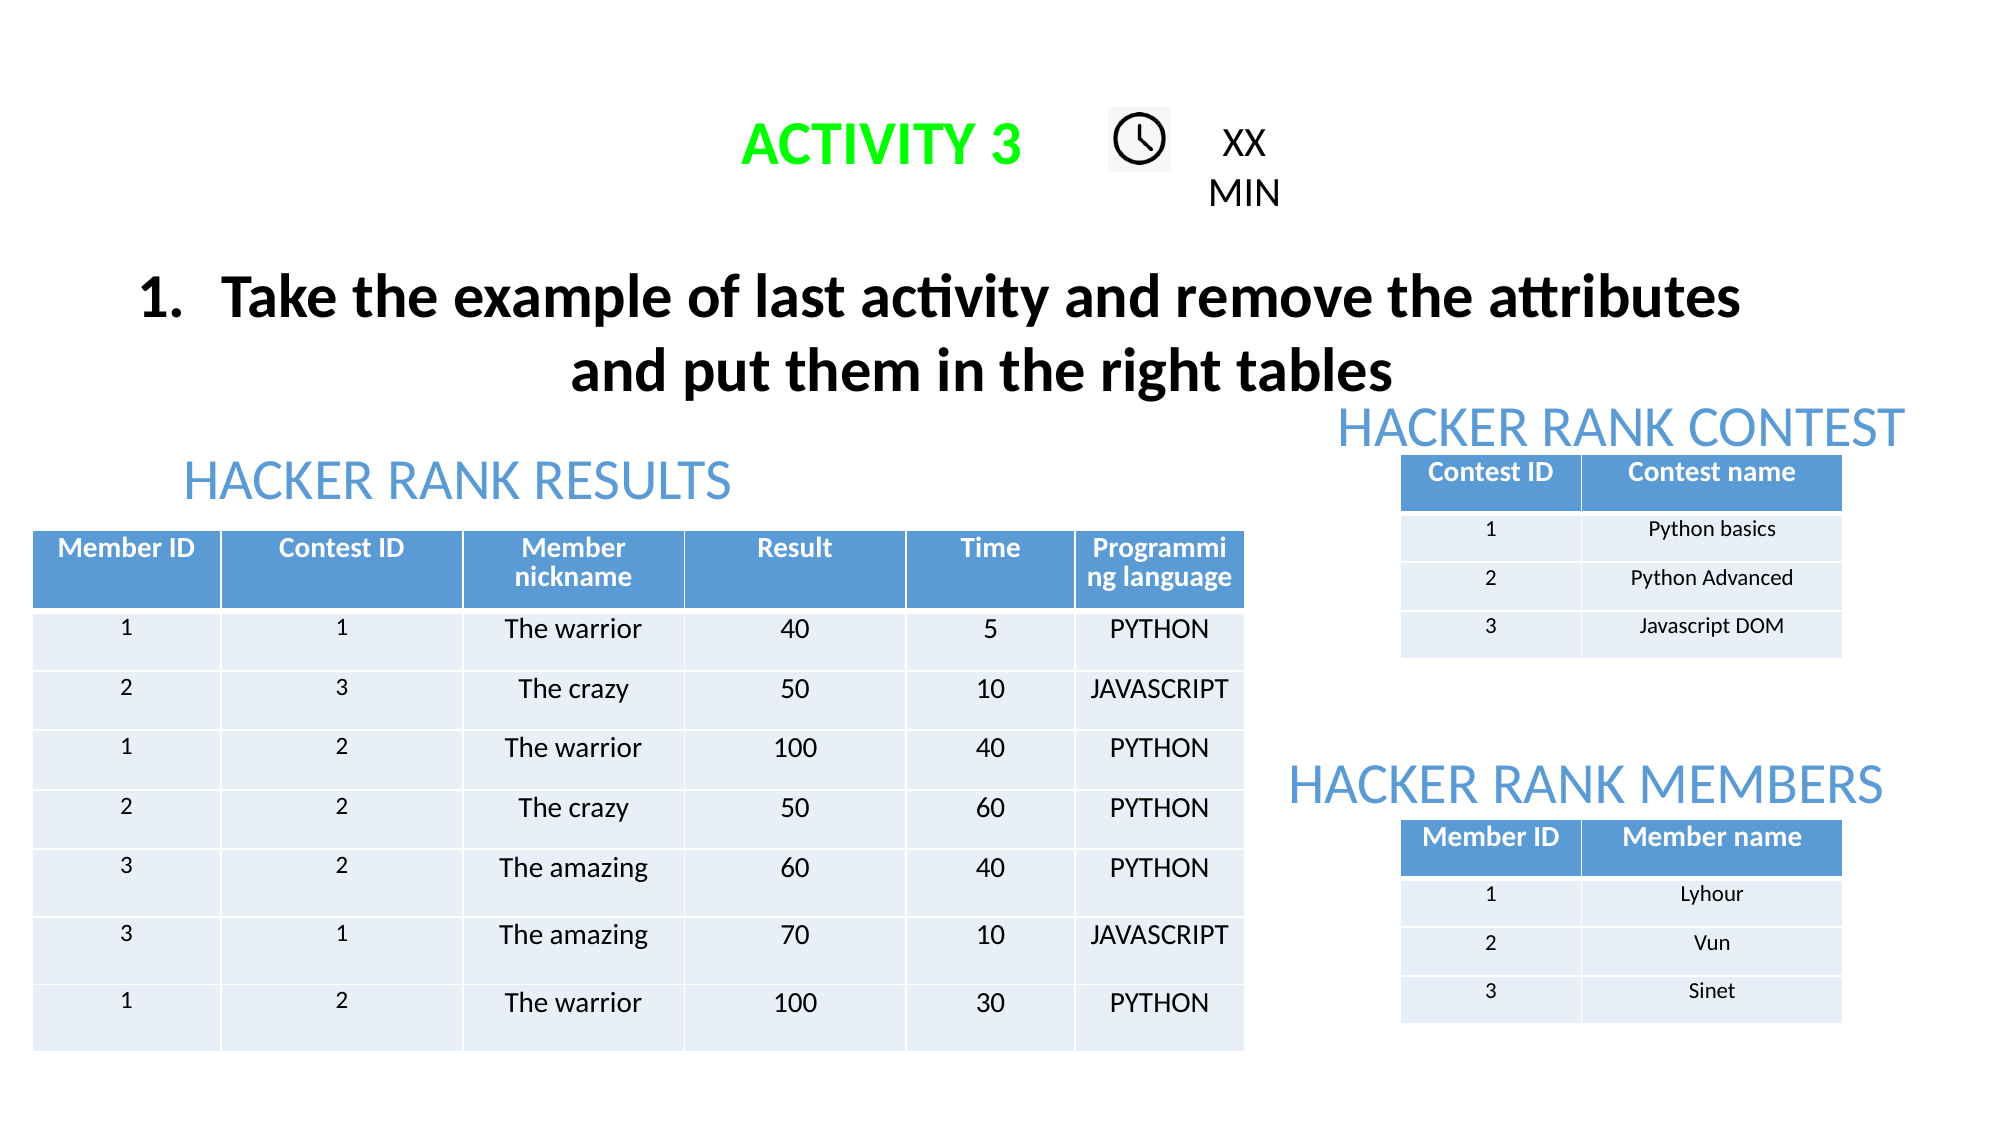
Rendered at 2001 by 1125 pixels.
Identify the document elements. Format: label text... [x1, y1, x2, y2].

table_cell 1 [1401, 881, 1581, 926]
table_cell 5 [907, 614, 1074, 670]
text_box ACTIVITY 3 [724, 94, 1040, 185]
table_cell 2 [222, 850, 462, 916]
table_header Contest ID [222, 531, 462, 608]
table_cell The warrior [464, 614, 684, 670]
table_cell 1 [33, 614, 220, 670]
table_cell 60 [907, 791, 1074, 848]
text_box Take the example of last activity and remove the attributes and put them in the right tables [95, 247, 1786, 452]
text_box XX MIN [1166, 106, 1323, 222]
table_cell 2 [222, 985, 462, 1051]
table_cell 60 [685, 850, 905, 916]
table_header Member ID [33, 531, 220, 608]
table_cell 2 [33, 672, 220, 729]
table_cell PYTHON [1076, 985, 1244, 1051]
table_cell 1 [33, 985, 220, 1051]
table_header Member nickname [464, 531, 684, 608]
picture [1108, 107, 1171, 172]
table_header Member ID [1401, 823, 1581, 876]
table_cell 10 [907, 918, 1074, 984]
table_cell The warrior [464, 731, 684, 789]
table_cell 2 [33, 791, 220, 848]
table_cell 10 [907, 672, 1074, 729]
table_cell 3 [222, 672, 462, 729]
table_cell 1 [33, 731, 220, 789]
table_header Contest name [1582, 466, 1842, 511]
table_cell 100 [685, 731, 905, 789]
table_cell 2 [1401, 563, 1581, 610]
table_cell The crazy [464, 791, 684, 848]
table_cell JAVASCRIPT [1076, 918, 1244, 984]
text_box HACKER RANK CONTEST [1280, 380, 1964, 466]
table_cell 3 [1401, 612, 1581, 658]
table_cell 40 [685, 614, 905, 670]
table_cell PYTHON [1076, 614, 1244, 670]
table_cell The crazy [464, 672, 684, 729]
table_cell PYTHON [1076, 731, 1244, 789]
table_cell 50 [685, 791, 905, 848]
table_cell The amazing [464, 918, 684, 984]
table_cell Vun [1582, 928, 1842, 975]
table_header Contest ID [1401, 466, 1581, 511]
table_cell 100 [685, 985, 905, 1051]
table_cell PYTHON [1076, 791, 1244, 848]
table_cell JAVASCRIPT [1076, 672, 1244, 729]
table_cell 1 [222, 614, 462, 670]
table_cell Sinet [1582, 977, 1842, 1023]
table_header Time [907, 531, 1074, 608]
table_header Programming language [1076, 531, 1244, 608]
table_cell The warrior [464, 985, 684, 1051]
table_cell 30 [907, 985, 1074, 1051]
table_cell The amazing [464, 850, 684, 916]
table_header Member name [1582, 823, 1842, 876]
table_cell 2 [222, 791, 462, 848]
table_cell 3 [1401, 977, 1581, 1023]
table_cell 3 [33, 918, 220, 984]
table_cell 3 [33, 850, 220, 916]
table_cell 2 [1401, 928, 1581, 975]
text_box HACKER RANK MEMBERS [1244, 738, 1929, 823]
table_cell 1 [1401, 516, 1581, 561]
table_cell 50 [685, 672, 905, 729]
table_cell PYTHON [1076, 850, 1244, 916]
table_cell Python basics [1582, 516, 1842, 561]
table_cell 1 [222, 918, 462, 984]
table_cell 2 [222, 731, 462, 789]
table_cell Javascript DOM [1582, 612, 1842, 658]
table_cell 70 [685, 918, 905, 984]
table_cell 40 [907, 850, 1074, 916]
table_header Result [685, 531, 905, 608]
table_cell 40 [907, 731, 1074, 789]
text_box HACKER RANK RESULTS [0, 433, 917, 519]
table_cell Python Advanced [1582, 563, 1842, 610]
table_cell Lyhour [1582, 881, 1842, 926]
